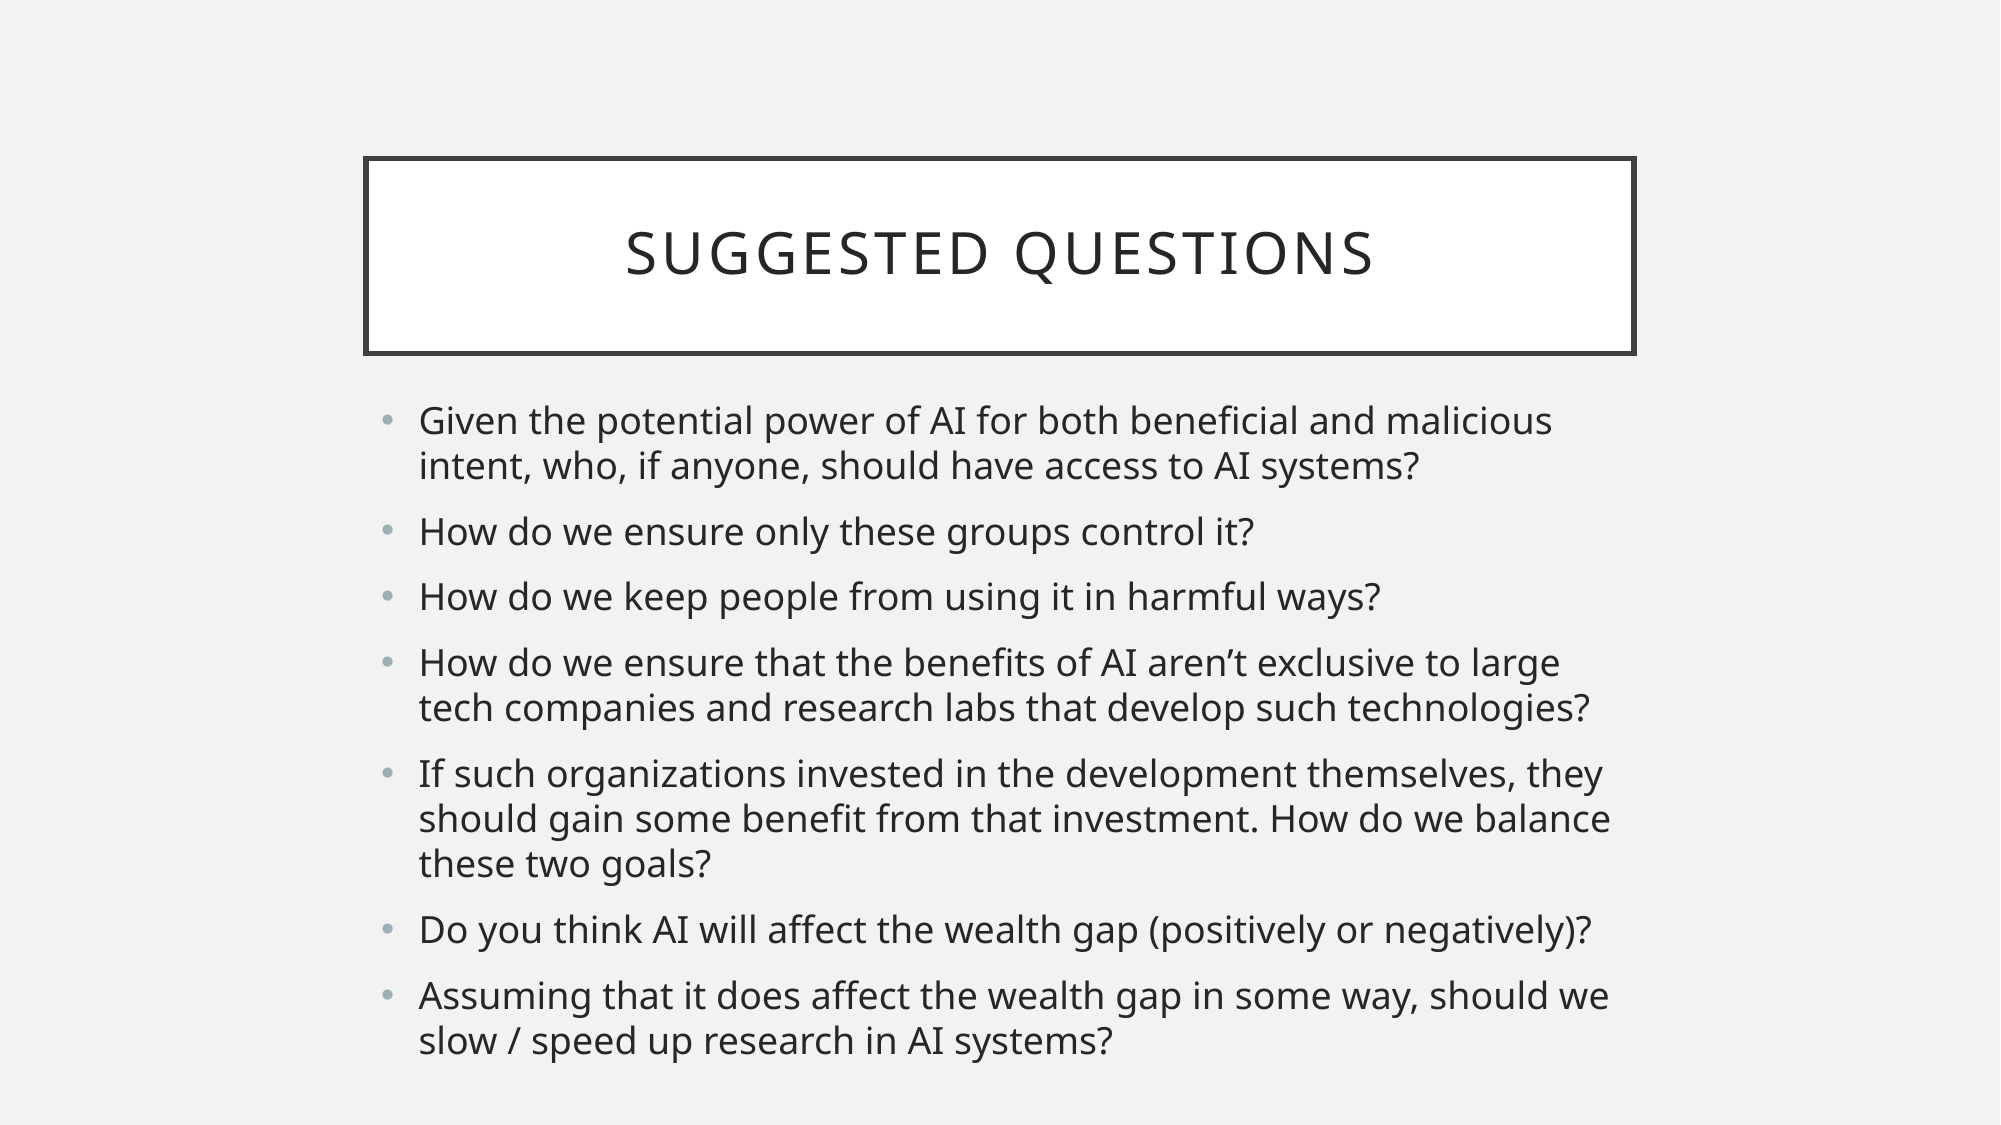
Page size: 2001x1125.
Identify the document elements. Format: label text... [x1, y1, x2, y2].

list Given the potential power of AI for both beneficial and malicious intent, who, if anyone, should have access to AI systems? How do we ensure only these groups control it? How do we keep people from using it in harmful ways? How do we ensure that the benefits of AI aren’t exclusive to large tech companies and research labs that develop such technologies? If such organizations invested in the development themselves, they should gain some benefit from that investment. How do we balance these two goals? Do you think AI will affect the wealth gap (positively or negatively)? Assuming that it does affect the wealth gap in some way, should we slow / speed up research in AI systems? [366, 389, 1634, 1106]
title Suggested Questions [363, 156, 1637, 356]
